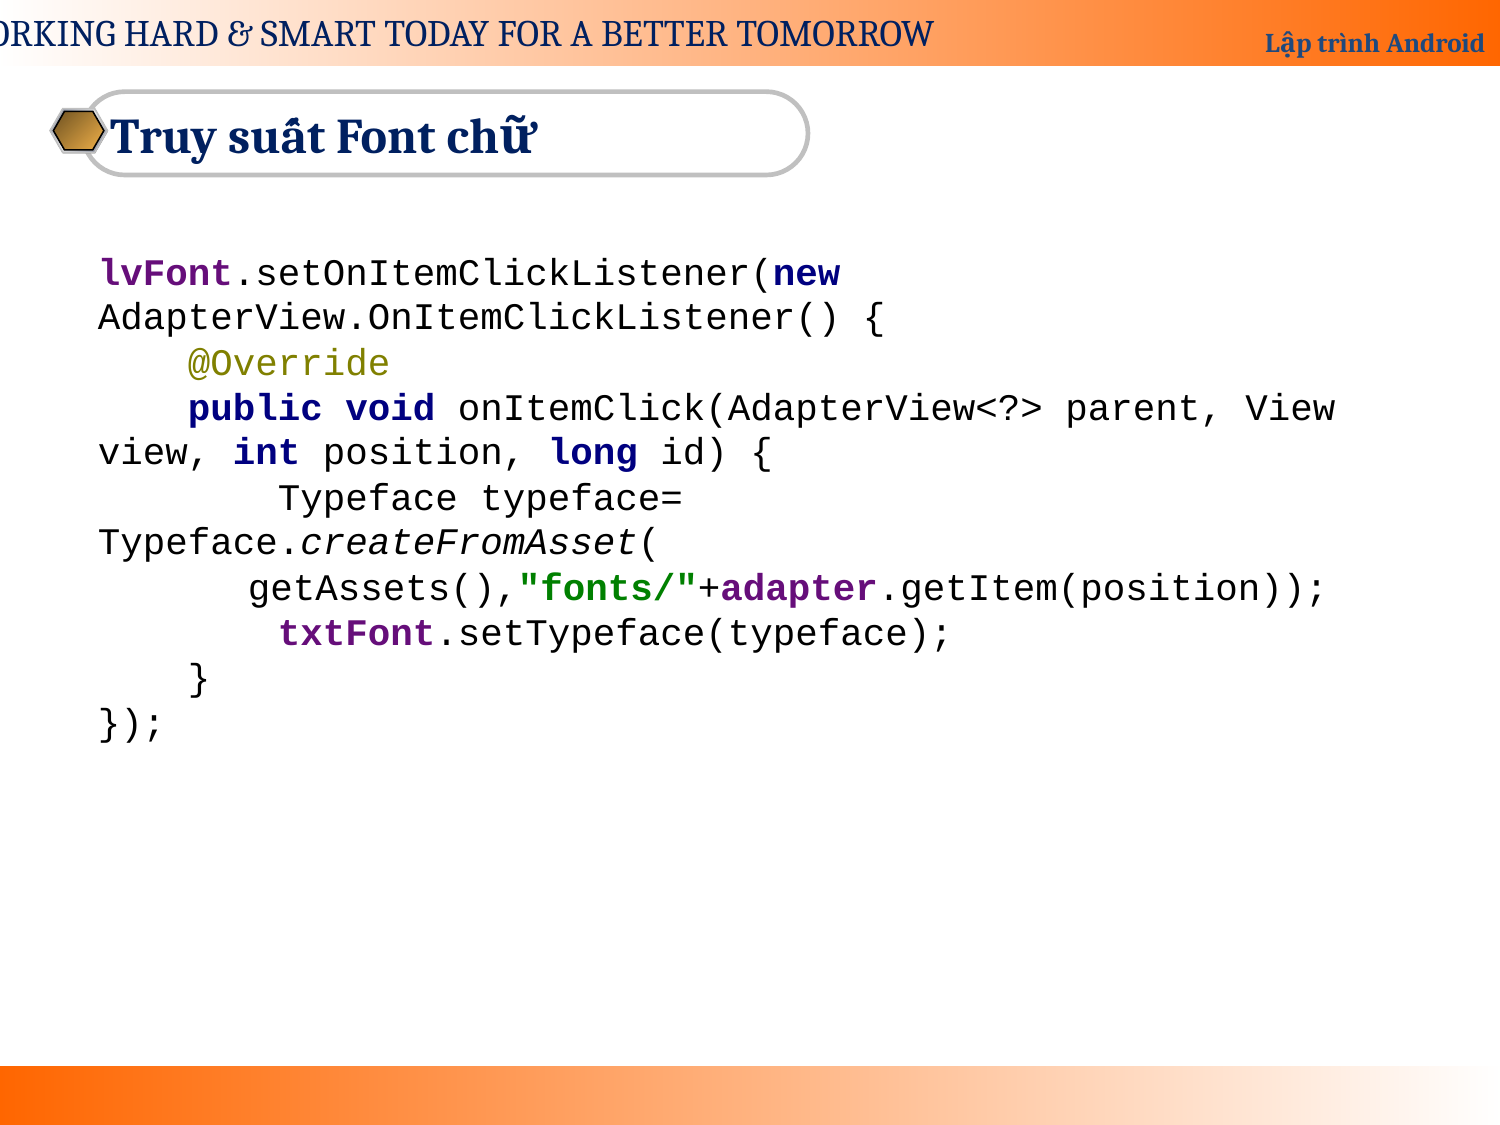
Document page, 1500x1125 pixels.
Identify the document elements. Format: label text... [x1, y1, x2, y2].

text_box lvFont.setOnItemClickListener(new AdapterView.OnItemClickListener() { @Override public void onItemClick(AdapterView<?> parent, View view, int position, long id) { Typeface typeface= Typeface.createFromAsset( getAssets(),"fonts/"+adapter.getItem(position)); txtFont.setTypeface(typeface); } }); [82, 239, 1475, 750]
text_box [49, 91, 809, 176]
